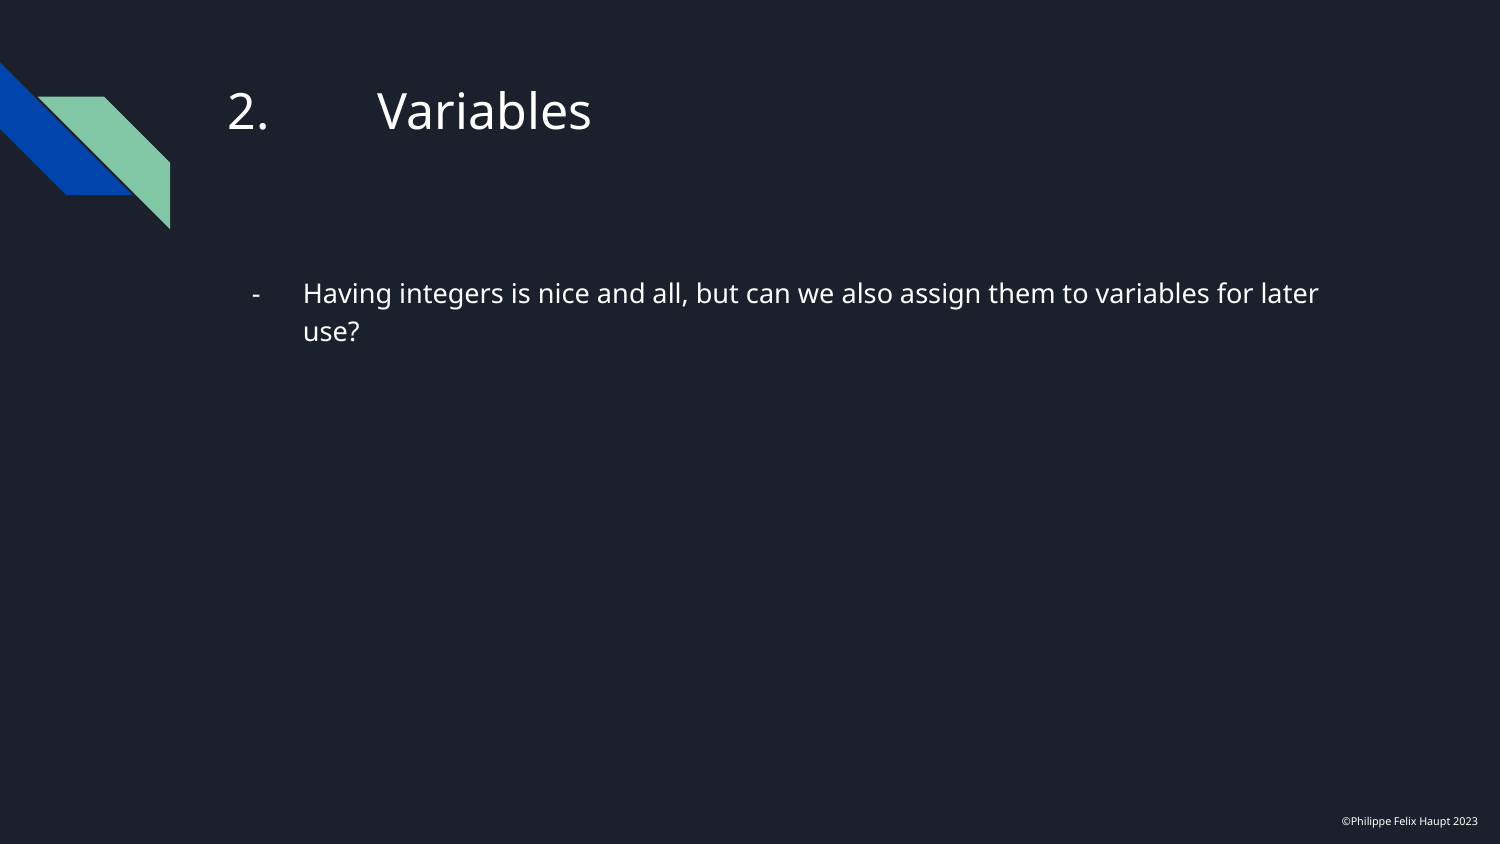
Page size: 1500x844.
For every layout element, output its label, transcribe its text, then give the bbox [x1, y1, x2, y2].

subtitle ©Philippe Felix Haupt 2023 [1326, 801, 1500, 844]
title 2. Variables [212, 64, 1368, 215]
list Having integers is nice and all, but can we also assign them to variables for later use? [212, 257, 1368, 735]
